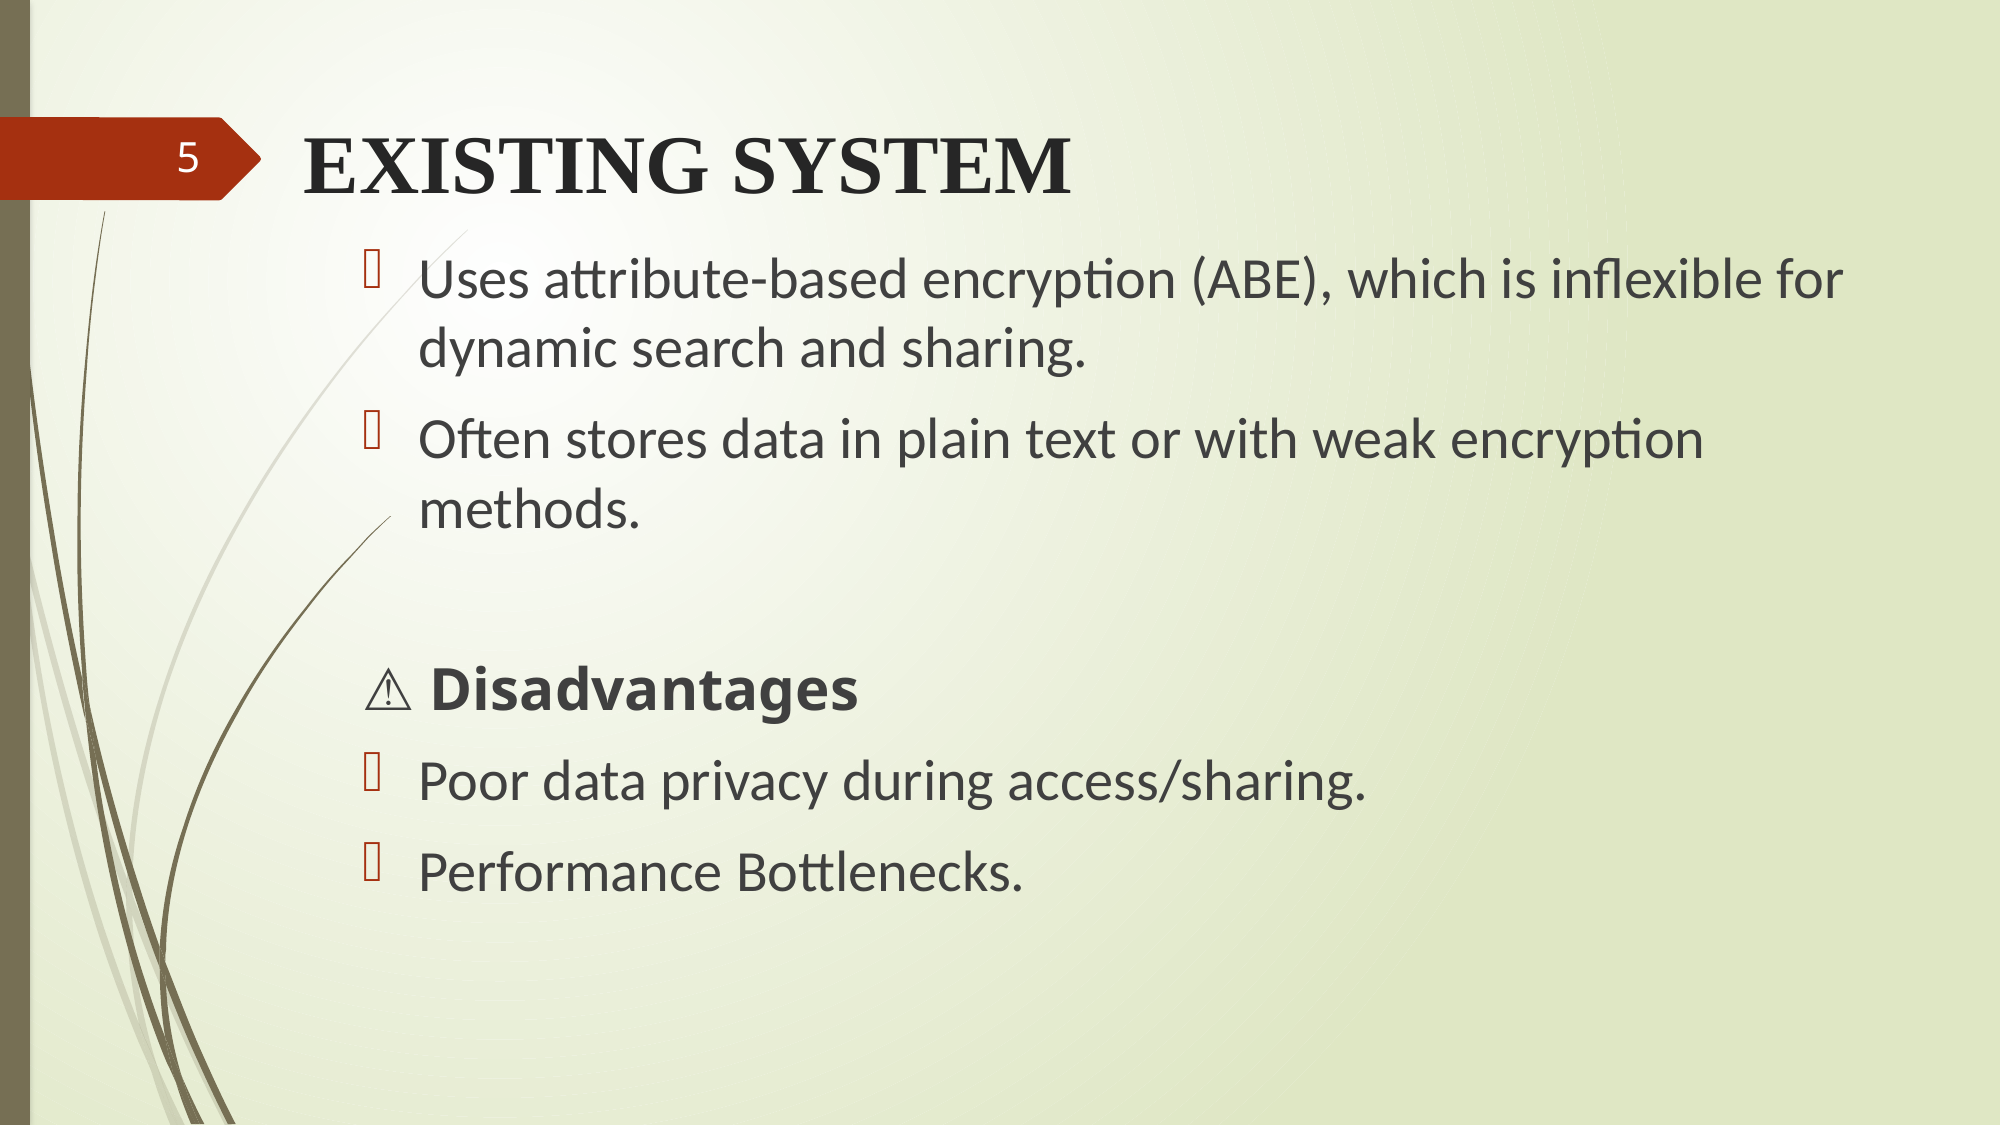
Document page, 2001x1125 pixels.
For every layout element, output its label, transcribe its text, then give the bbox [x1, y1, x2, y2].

slide_number 5 [87, 129, 216, 190]
title EXISTING SYSTEM [289, 102, 1888, 313]
list Uses attribute-based encryption (ABE), which is inflexible for dynamic search and sharing. Often stores data in plain text or with weak encryption methods. ⚠️ Disadvantages Poor data privacy during access/sharing. Performance Bottlenecks. [347, 232, 1936, 1058]
